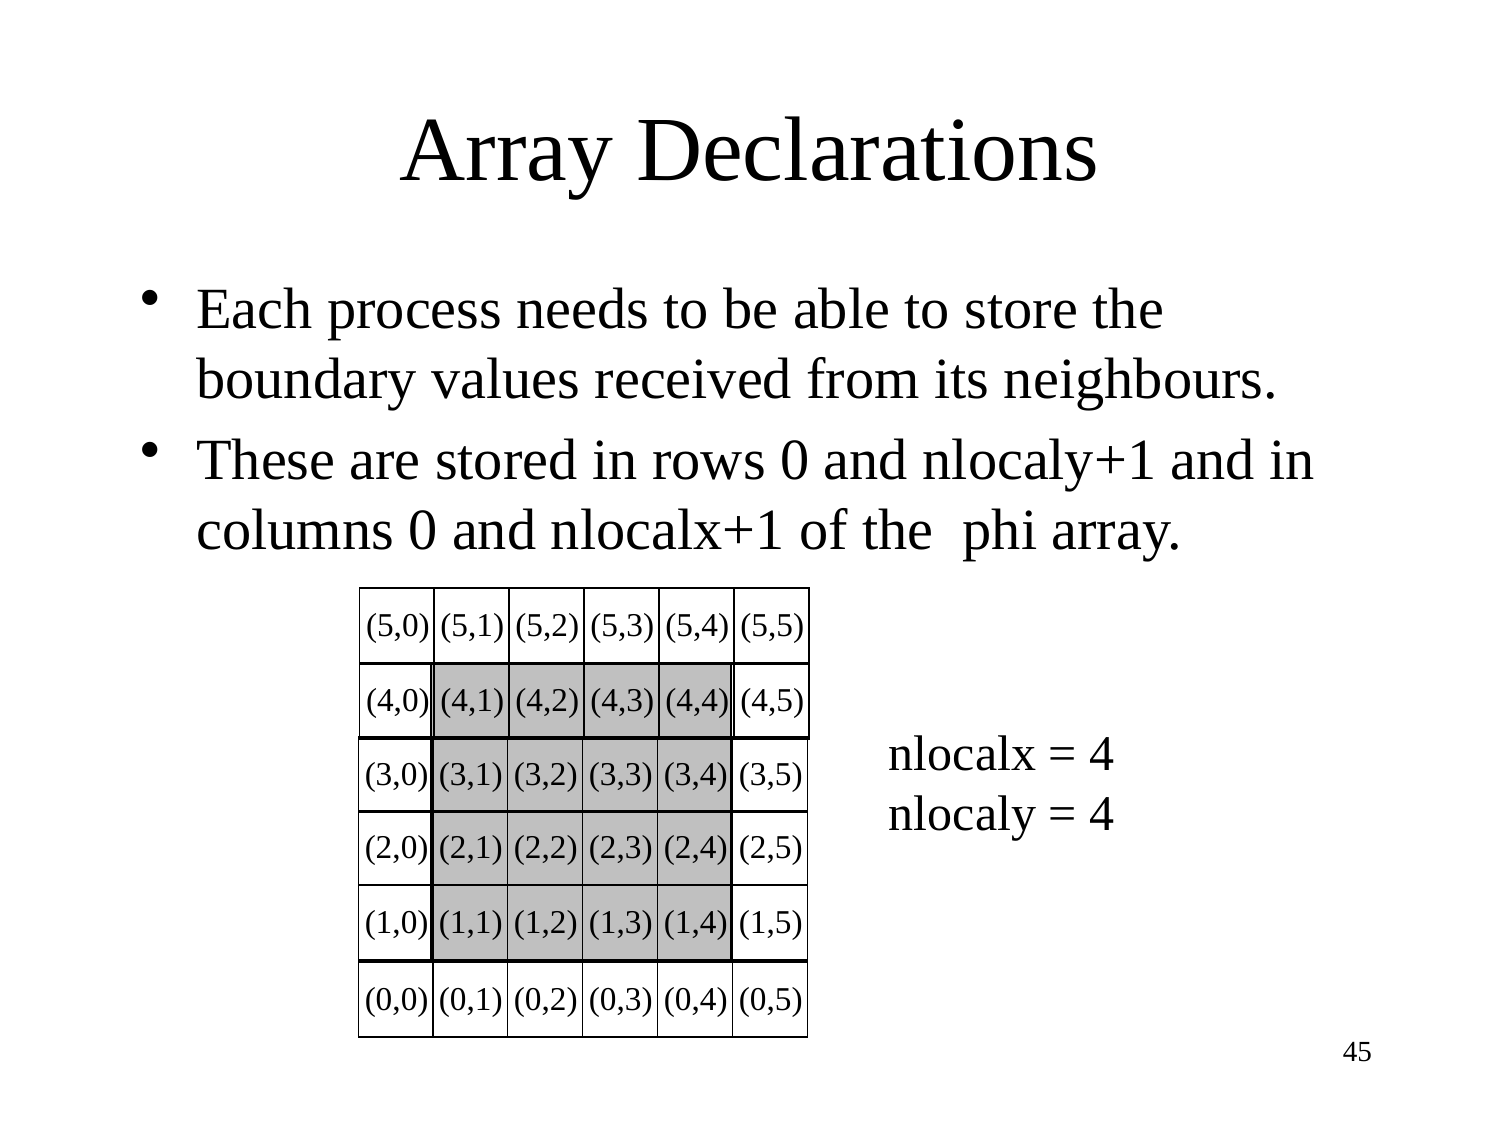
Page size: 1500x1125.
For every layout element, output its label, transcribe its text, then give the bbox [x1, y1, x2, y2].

text_box nlocalx = 4 nlocaly = 4 [874, 712, 1130, 848]
list Each process needs to be able to store the boundary values received from its neighbours. These are stored in rows 0 and nlocaly+1 and in columns 0 and nlocalx+1 of the phi array. [125, 262, 1400, 613]
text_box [349, 587, 839, 1038]
slide_number 45 [1074, 1024, 1388, 1101]
title Array Declarations [112, 50, 1388, 238]
